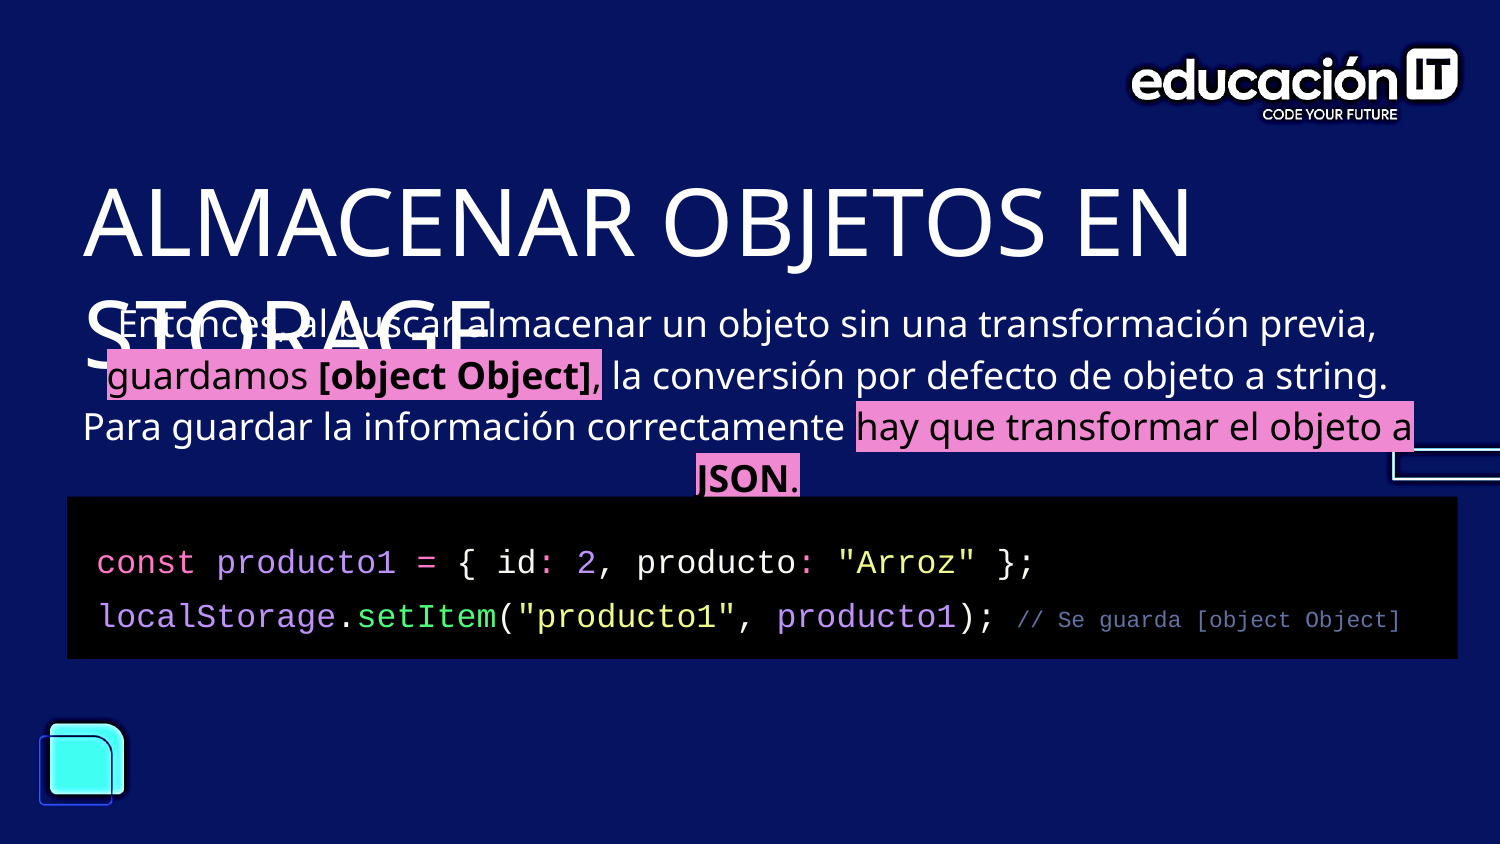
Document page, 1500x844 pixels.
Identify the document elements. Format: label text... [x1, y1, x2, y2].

text_box const producto1 = { id: 2, producto: "Arroz" }; localStorage.setItem("producto1", producto1); // Se guarda [object Object] [67, 496, 1458, 659]
text_box ALMACENAR OBJETOS EN STORAGE [68, 147, 1381, 278]
text_box Entonces, al buscar almacenar un objeto sin una transformación previa, guardamos [object Object], la conversión por defecto de objeto a string. Para guardar la información correctamente hay que transformar el objeto a JSON. [64, 278, 1432, 478]
picture [0, 0, 1500, 844]
